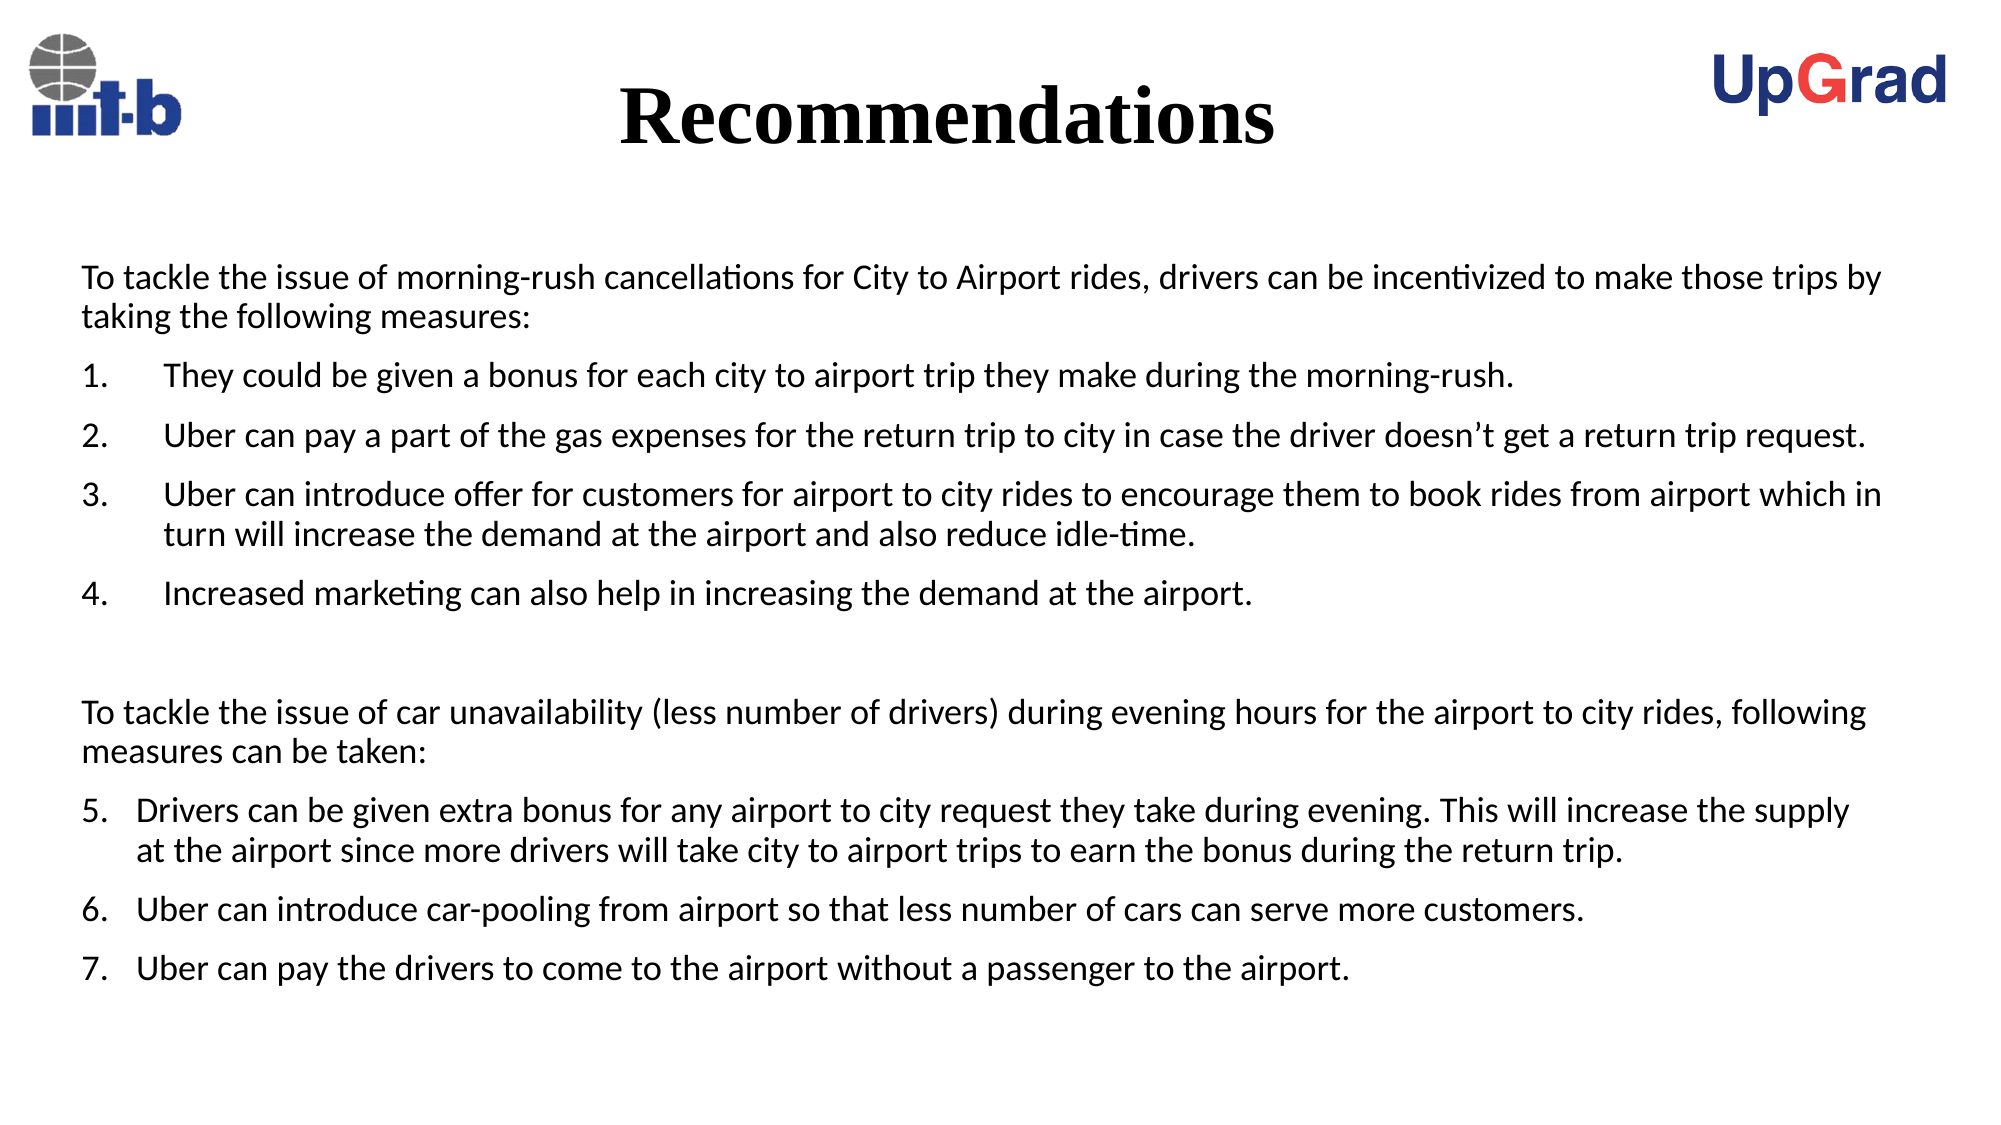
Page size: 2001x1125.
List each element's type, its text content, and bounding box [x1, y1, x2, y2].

picture [0, 29, 208, 163]
picture [1714, 53, 1952, 116]
list To tackle the issue of morning-rush cancellations for City to Airport rides, drivers can be incentivized to make those trips by taking the following measures: They could be given a bonus for each city to airport trip they make during the morning-rush. Uber can pay a part of the gas expenses for the return trip to city in case the driver doesn’t get a return trip request. Uber can introduce offer for customers for airport to city rides to encourage them to book rides from airport which in turn will increase the demand at the airport and also reduce idle-time. Increased marketing can also help in increasing the demand at the airport. To tackle the issue of car unavailability (less number of drivers) during evening hours for the airport to city rides, following measures can be taken: Drivers can be given extra bonus for any airport to city request they take during evening. This will increase the supply at the airport since more drivers will take city to airport trips to earn the bonus during the return trip. Uber can introduce car-pooling from airport so that less number of cars can serve more customers. Uber can pay the drivers to come to the airport without a passenger to the airport. [66, 186, 1899, 1017]
title Recommendations [184, 46, 1713, 187]
